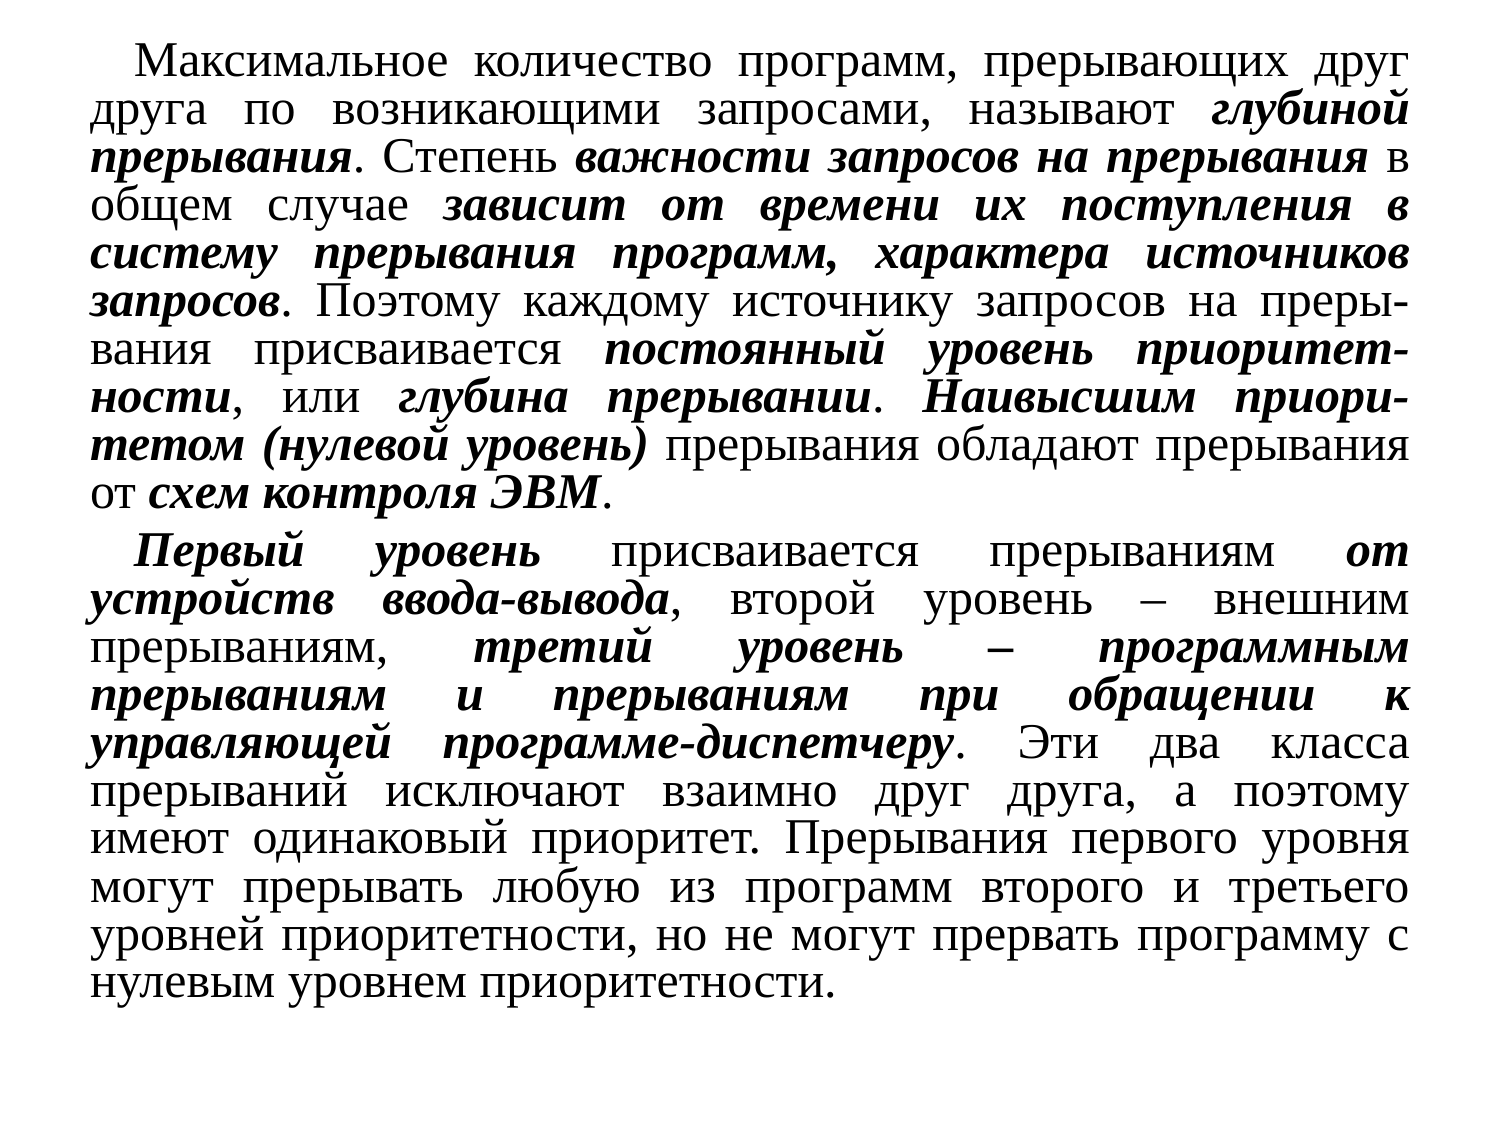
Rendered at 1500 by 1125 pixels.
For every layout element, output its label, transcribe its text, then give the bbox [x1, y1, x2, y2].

list Максимальное количество программ, прерывающих друг друга по возникающими запросами, называют глубиной прерывания. Степень важности запросов на прерывания в общем случае зависит от времени их поступления в систему прерывания программ, характера источников запросов. Поэтому каждому источнику запросов на преры-вания присваивается постоянный уровень приоритет-ности, или глубина прерывании. Наивысшим приори-тетом (нулевой уровень) прерывания обладают прерывания от схем контроля ЭВМ. Первый уровень присваивается прерываниям от устройств ввода-вывода, второй уровень – внешним прерываниям, третий уровень – программным прерываниям и прерываниям при обращении к управляющей программе-диспетчеру. Эти два класса прерываний исключают взаимно друг друга, а поэтому имеют одинаковый приоритет. Прерывания первого уровня могут прерывать любую из программ второго и третьего уровней приоритетности, но не могут прервать программу с нулевым уровнем приоритетности. [75, 31, 1425, 1083]
